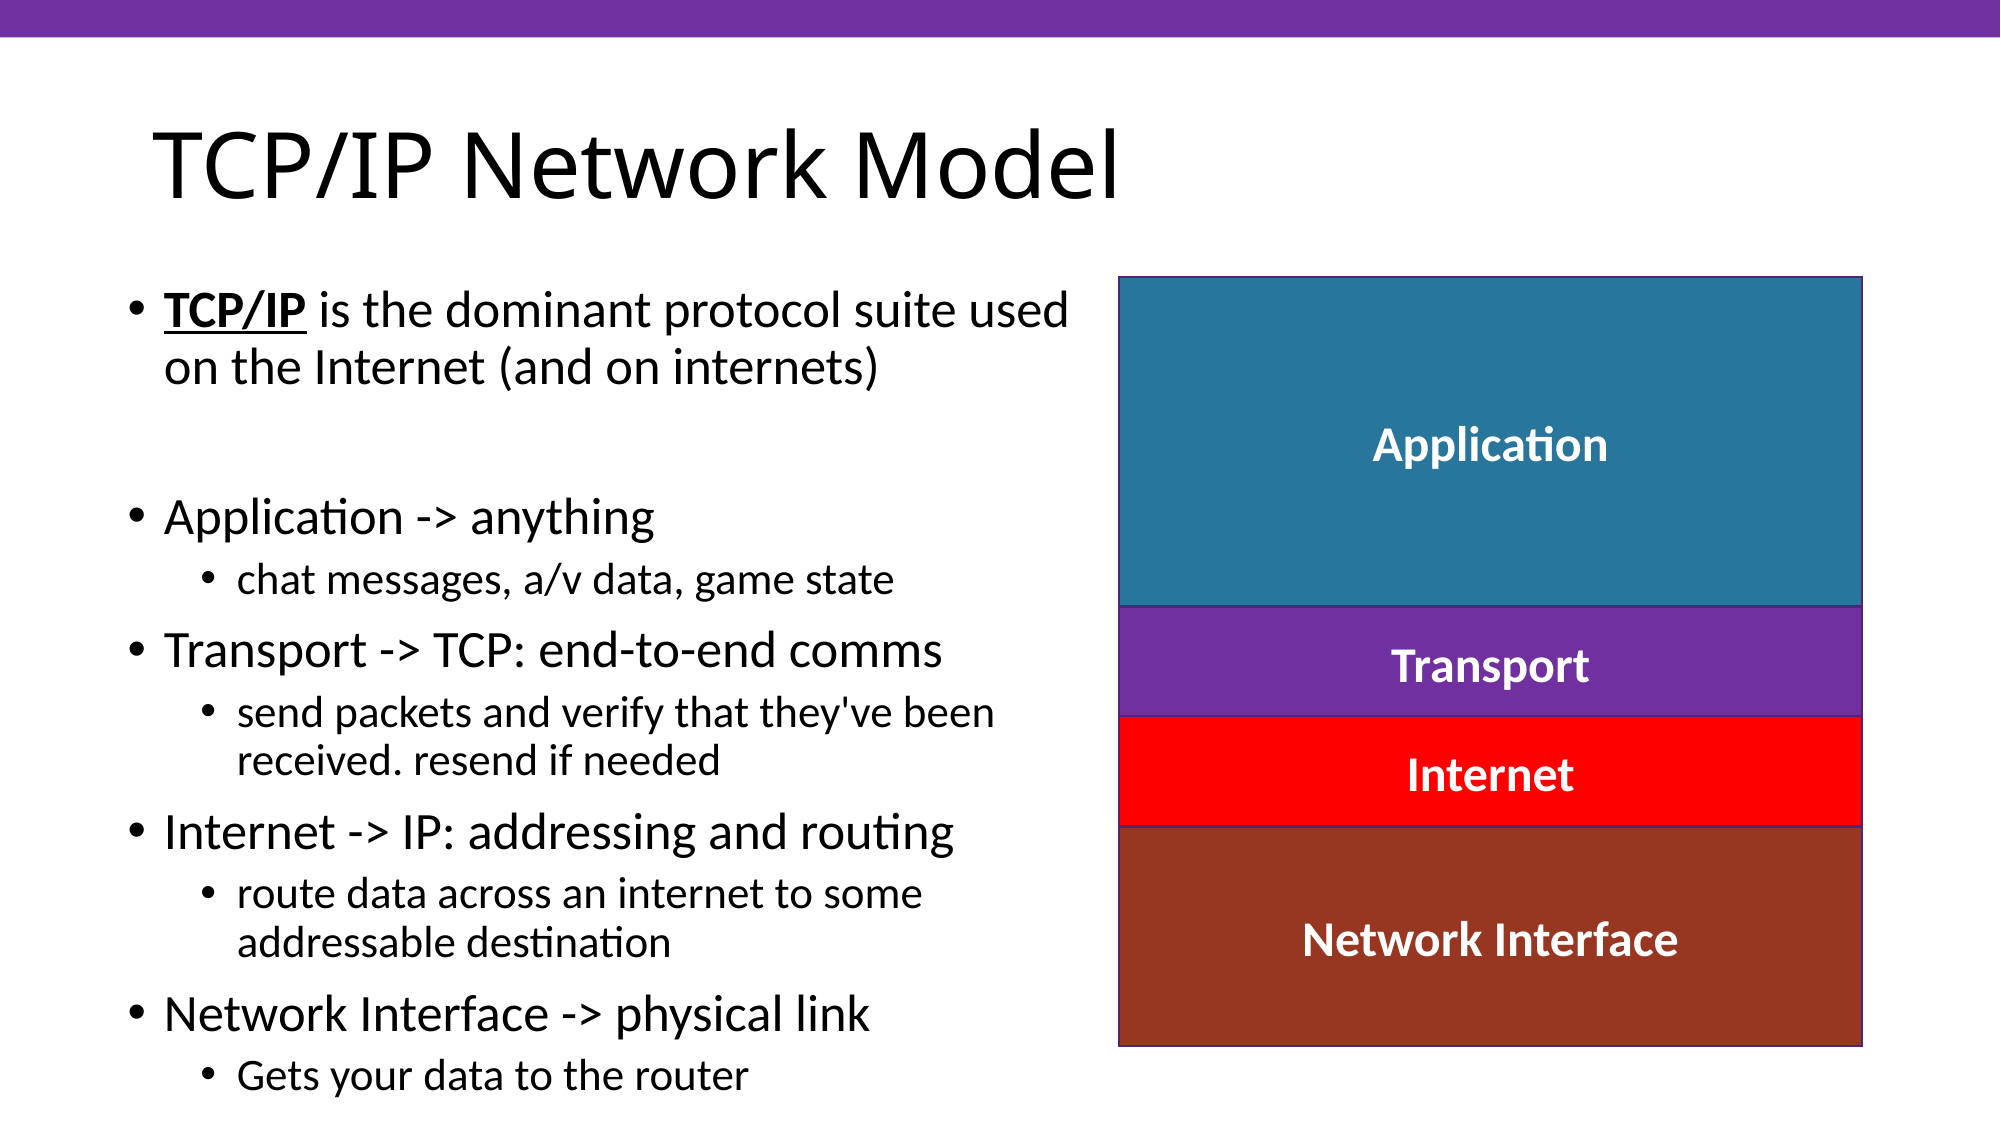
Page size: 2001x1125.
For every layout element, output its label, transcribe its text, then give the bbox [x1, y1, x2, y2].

list TCP/IP is the dominant protocol suite used on the Internet (and on internets) Application -> anything chat messages, a/v data, game state Transport -> TCP: end-to-end comms send packets and verify that they've been received. resend if needed Internet -> IP: addressing and routing route data across an internet to some addressable destination Network Interface -> physical link Gets your data to the router [112, 275, 1088, 1113]
text_box [0, 0, 2000, 38]
text_box Network Interface [1118, 826, 1863, 1047]
title TCP/IP Network Model [137, 59, 1863, 278]
text_box Application [1118, 276, 1863, 606]
text_box Transport [1118, 606, 1863, 715]
text_box Internet [1118, 715, 1863, 826]
